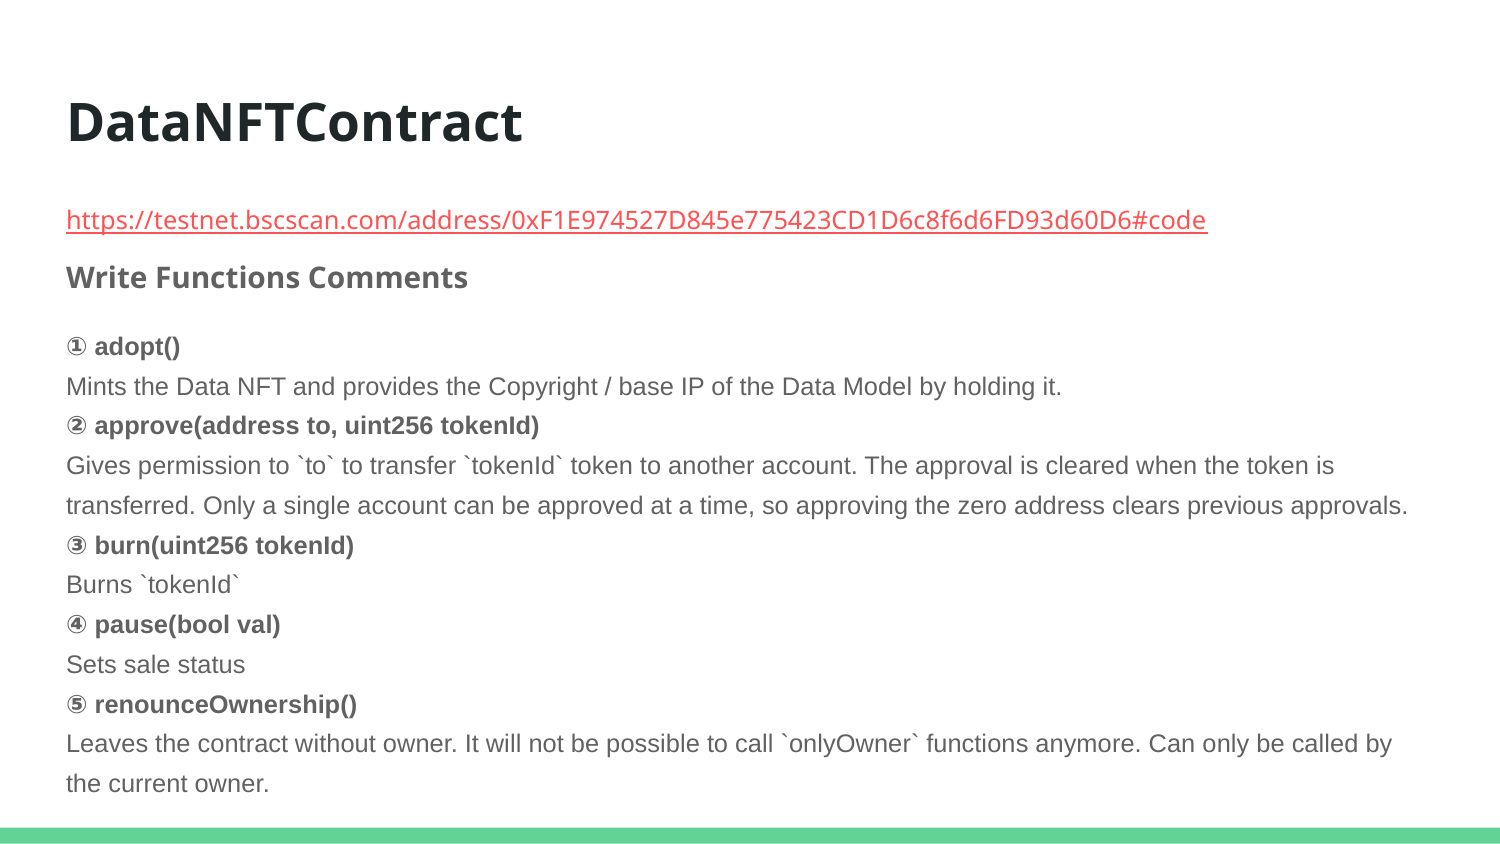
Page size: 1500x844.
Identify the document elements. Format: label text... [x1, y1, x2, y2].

list https://testnet.bscscan.com/address/0xF1E974527D845e775423CD1D6c8f6d6FD93d60D6#code Write Functions Comments ① adopt() Mints the Data NFT and provides the Copyright / base IP of the Data Model by holding it. ② approve(address to, uint256 tokenId) Gives permission to `to` to transfer `tokenId` token to another account. The approval is cleared when the token is transferred. Only a single account can be approved at a time, so approving the zero address clears previous approvals. ③ burn(uint256 tokenId) Burns `tokenId` ④ pause(bool val) Sets sale status ⑤ renounceOwnership() Leaves the contract without owner. It will not be possible to call `onlyOwner` functions anymore. Can only be called by the current owner. [51, 189, 1449, 804]
title DataNFTContract [51, 72, 1449, 167]
